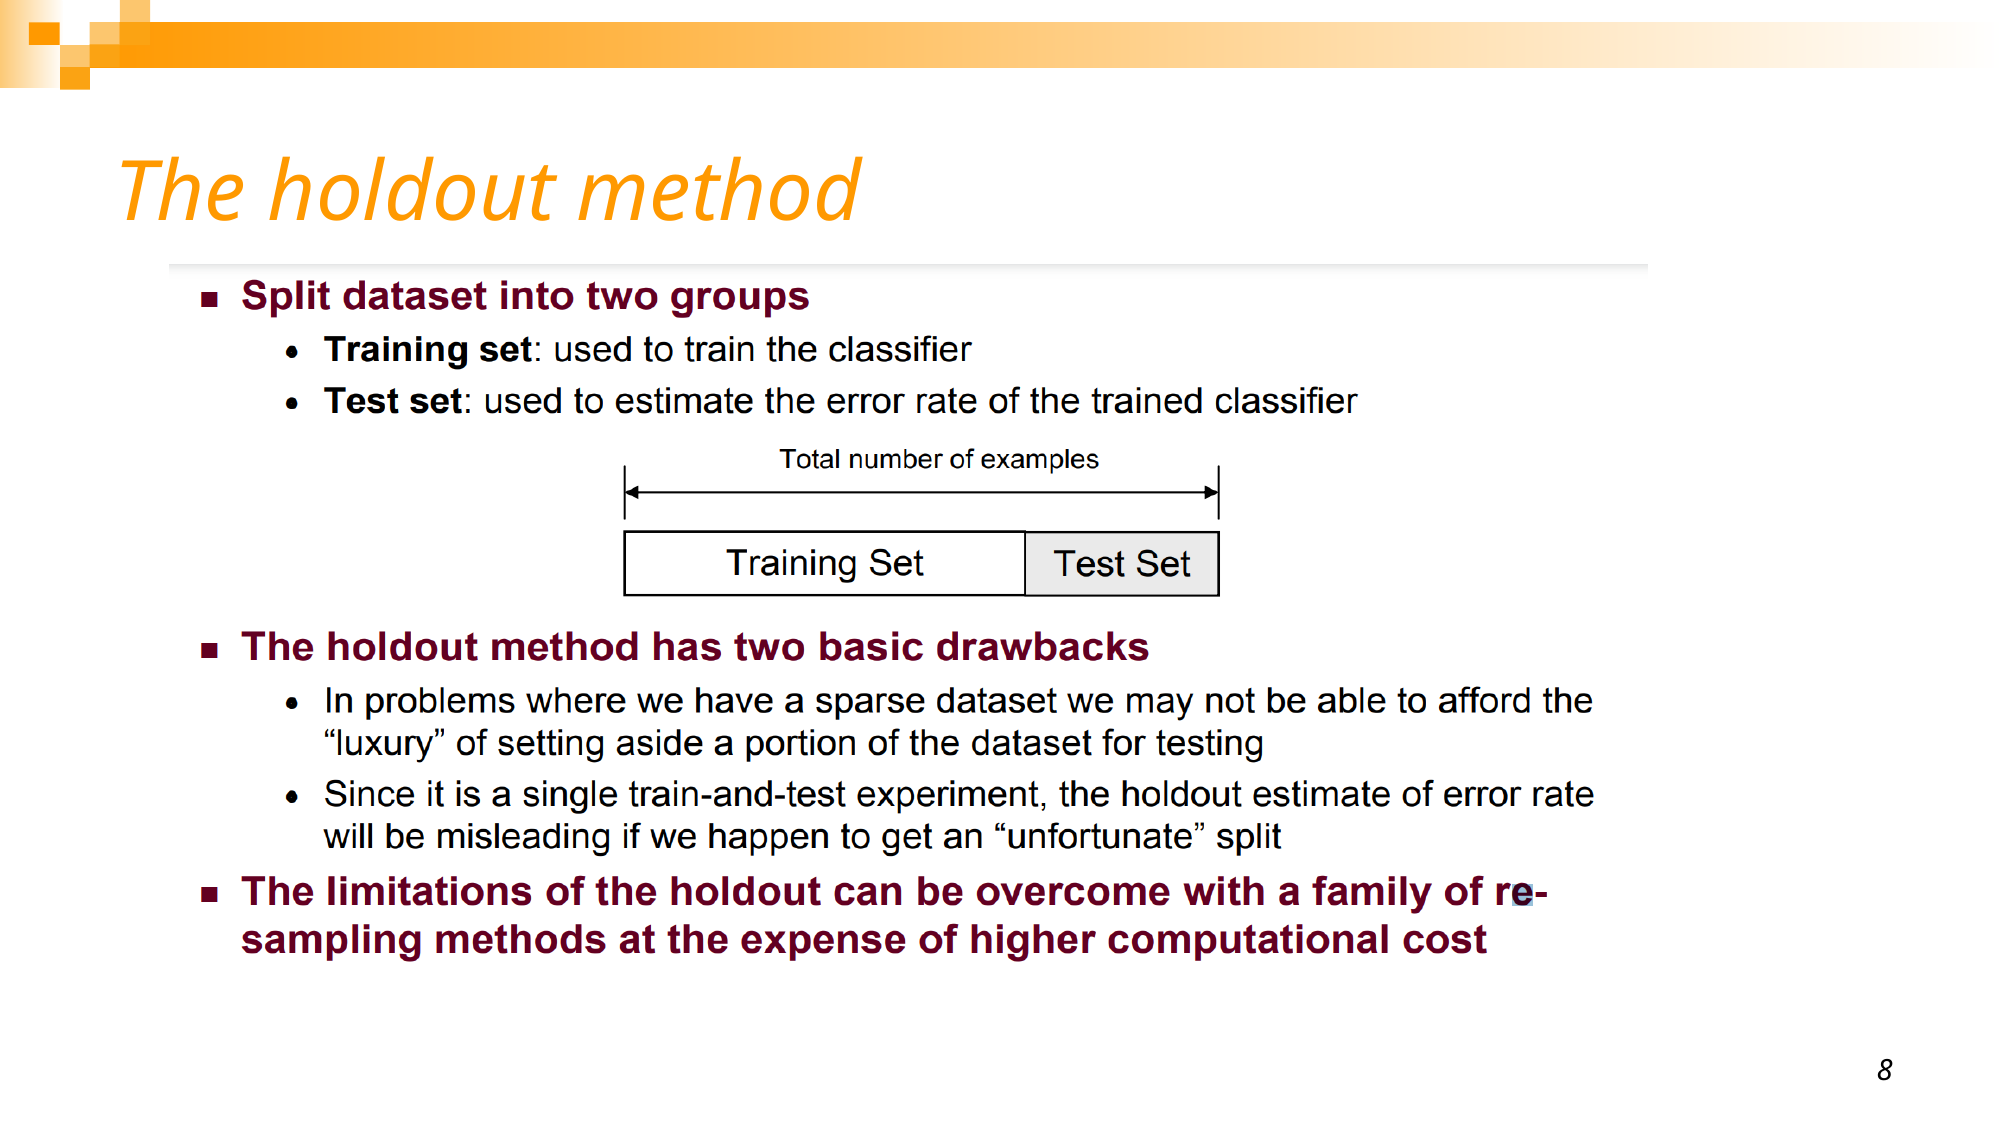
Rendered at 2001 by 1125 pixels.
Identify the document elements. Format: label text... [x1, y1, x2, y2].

slide_number 8 [1440, 1022, 1908, 1099]
title The holdout method [99, 75, 1900, 300]
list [169, 264, 1648, 963]
